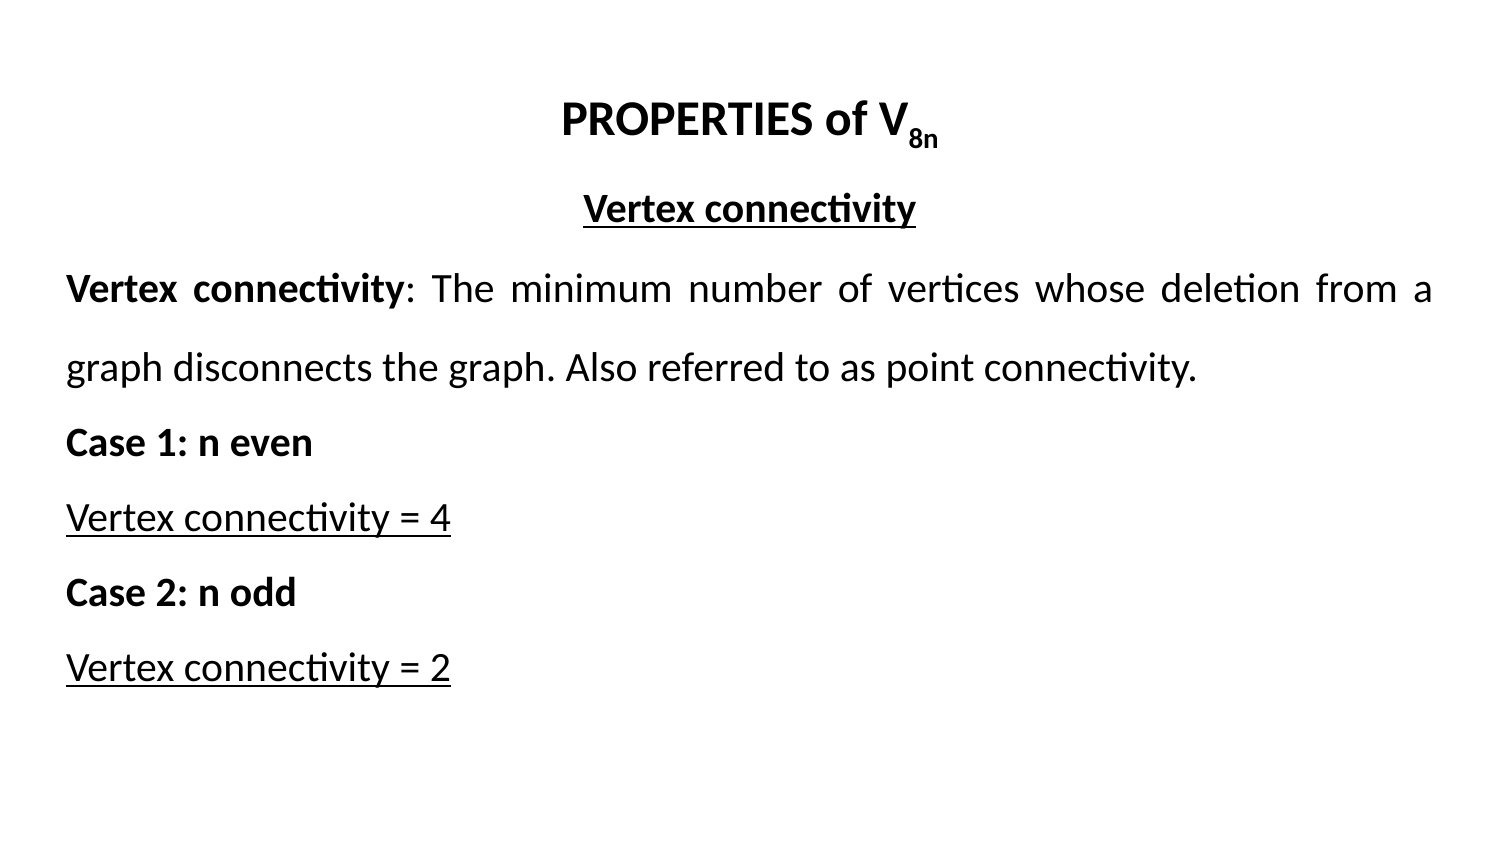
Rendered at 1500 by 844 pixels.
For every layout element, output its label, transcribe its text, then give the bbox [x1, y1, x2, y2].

list Vertex connectivity Vertex connectivity: The minimum number of vertices whose deletion from a graph disconnects the graph. Also referred to as point connectivity. Case 1: n even Vertex connectivity = 4 Case 2: n odd Vertex connectivity = 2 [51, 140, 1449, 750]
title PROPERTIES of V8n [51, 36, 1449, 131]
